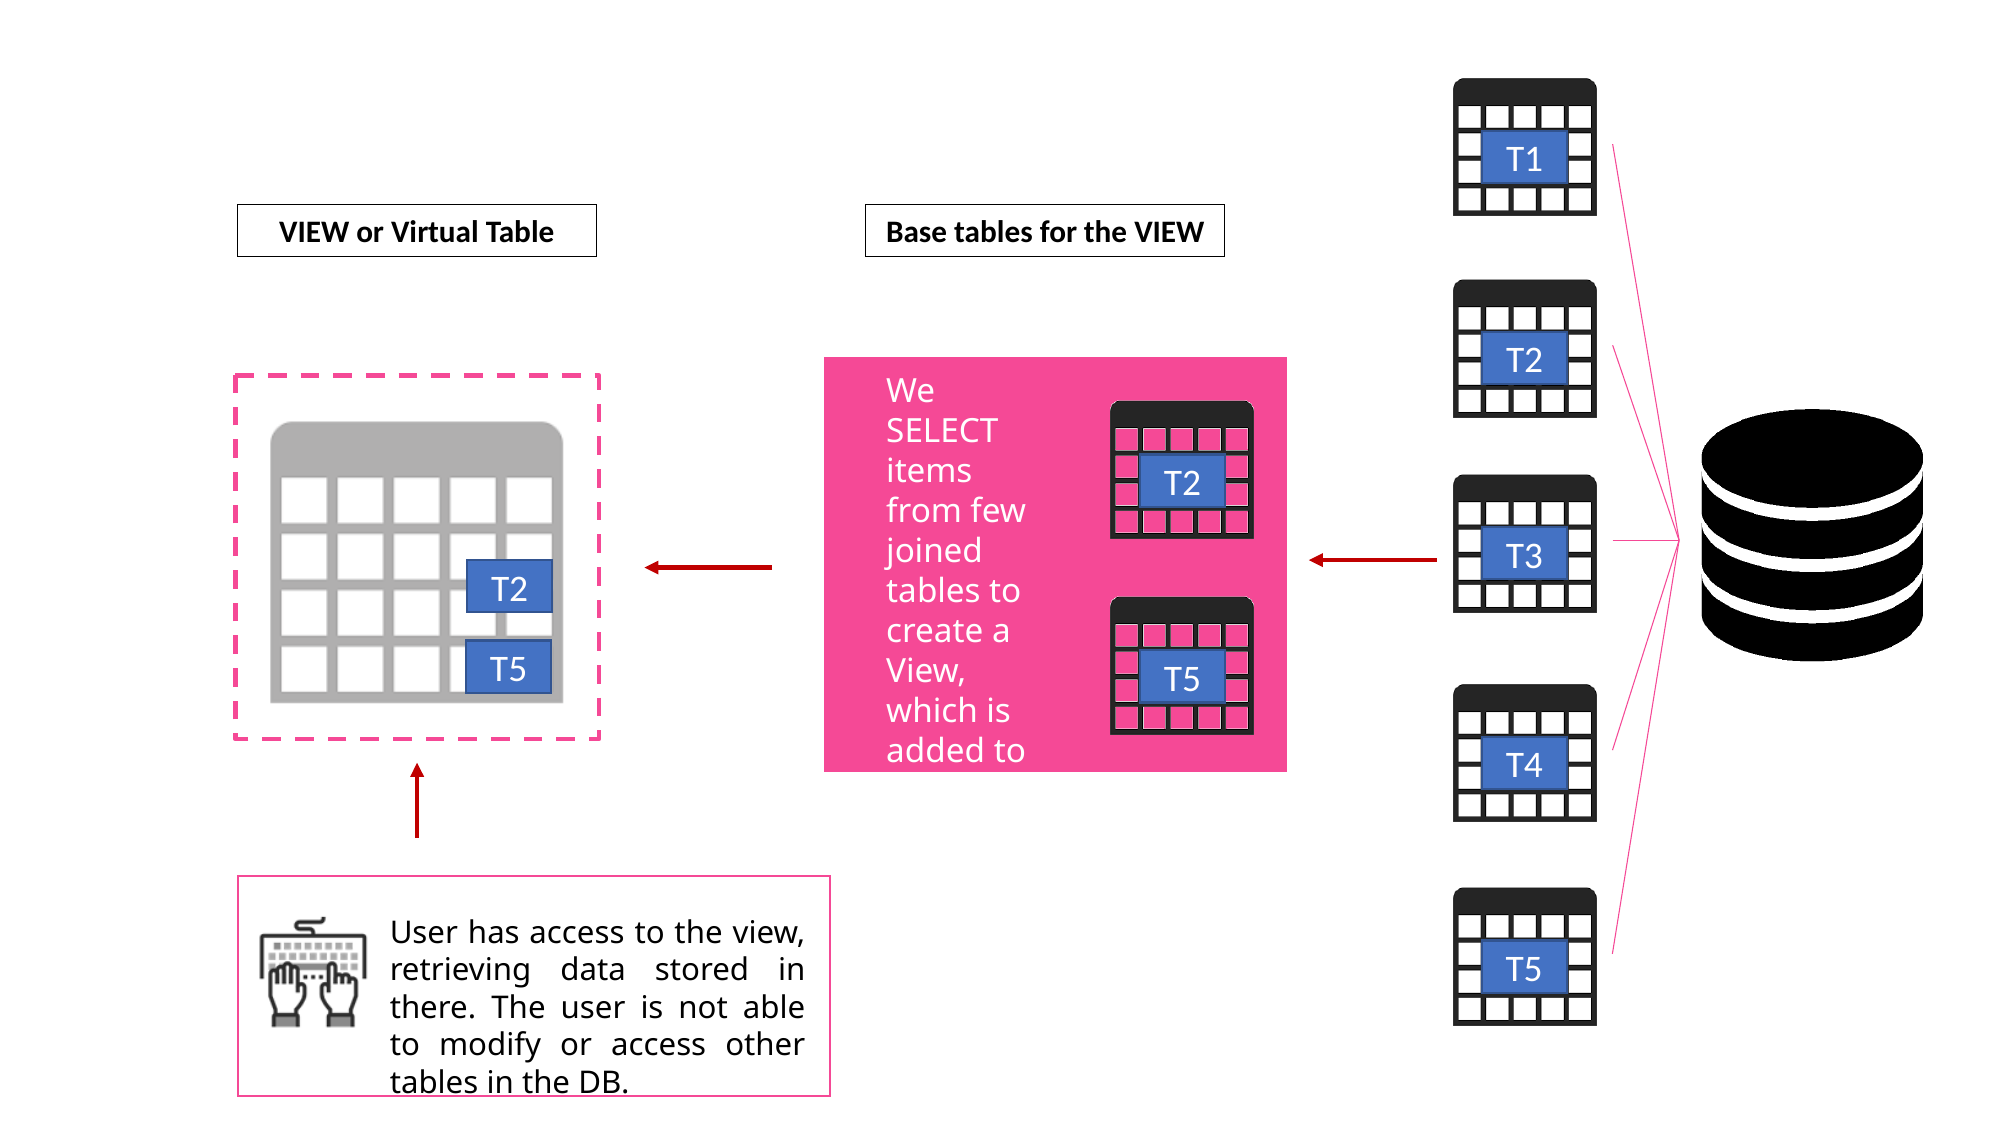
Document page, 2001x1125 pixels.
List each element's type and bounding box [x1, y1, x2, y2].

text_box [237, 875, 830, 1096]
text_box [237, 56, 1945, 1042]
